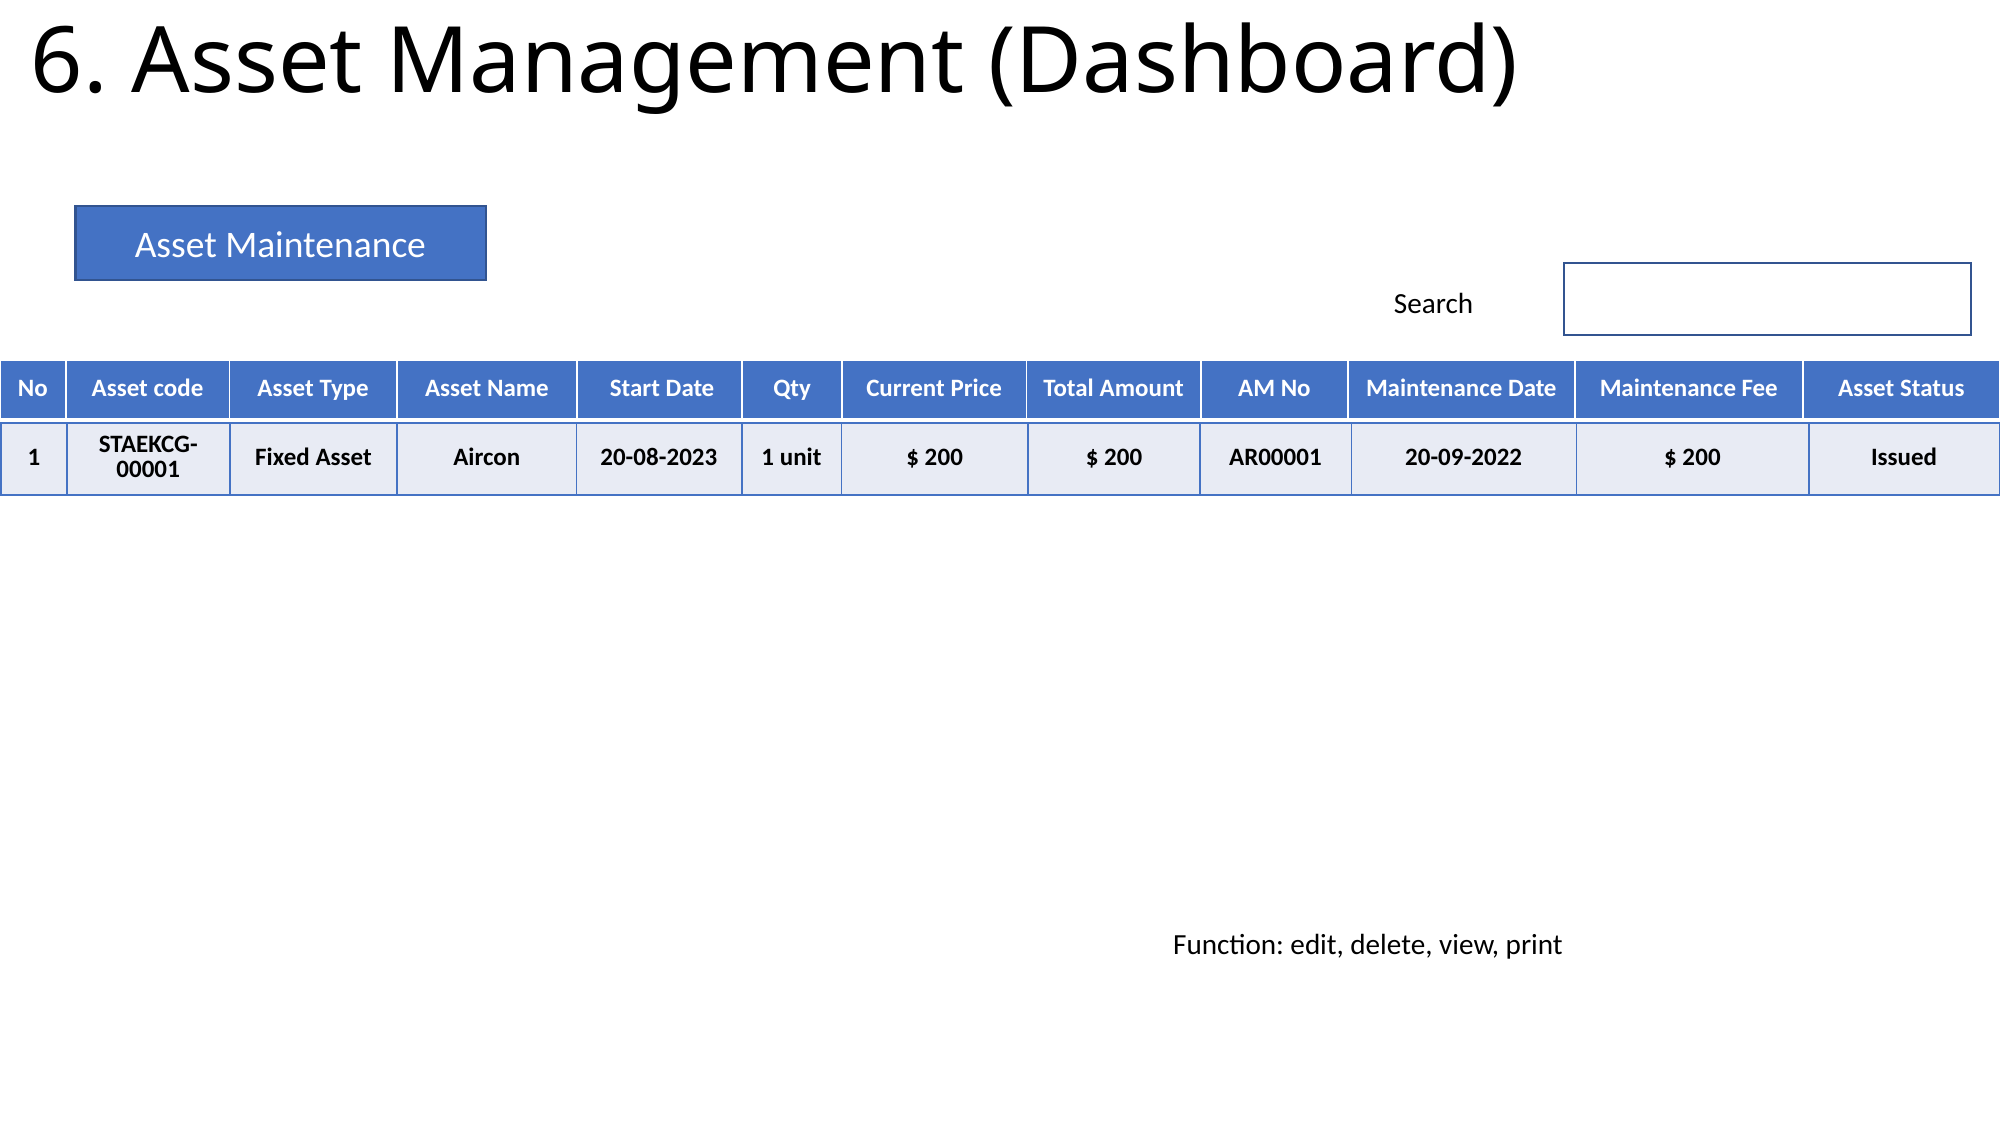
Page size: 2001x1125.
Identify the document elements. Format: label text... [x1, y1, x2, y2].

table_header Asset Status [1804, 361, 1999, 418]
table_header Total Amount [1027, 361, 1200, 418]
table_header Maintenance Date [1349, 361, 1574, 418]
table_header AM No [1202, 361, 1347, 418]
table_header 1 unit [743, 424, 841, 494]
table_header Issued [1810, 424, 1999, 494]
text_box 6. Asset Management (Dashboard) [16, 6, 1741, 134]
table_header AR00001 [1201, 424, 1351, 494]
table_header No [1, 361, 65, 418]
text_box [1563, 262, 1972, 336]
table_header 20-08-2023 [577, 424, 741, 494]
table_header Maintenance Fee [1576, 361, 1802, 418]
table_header Asset Name [398, 361, 576, 418]
table_header 20-09-2022 [1352, 424, 1576, 494]
table_header 1 [2, 424, 66, 494]
table_header STAEKCG-00001 [68, 424, 229, 494]
table_header Start Date [578, 361, 741, 418]
text_box Search [1303, 264, 1571, 340]
table_header Fixed Asset [231, 424, 396, 494]
table_header Asset code [67, 361, 229, 418]
table_header Current Price [843, 361, 1026, 418]
text_box Function: edit, delete, view, print [932, 905, 1804, 981]
table_header Qty [743, 361, 841, 418]
table_header $ 200 [1029, 424, 1199, 494]
table_header $ 200 [1577, 424, 1808, 494]
text_box Asset Maintenance [74, 205, 487, 281]
table_header $ 200 [842, 424, 1027, 494]
table_header Asset Type [230, 361, 396, 418]
table_header Aircon [398, 424, 576, 494]
